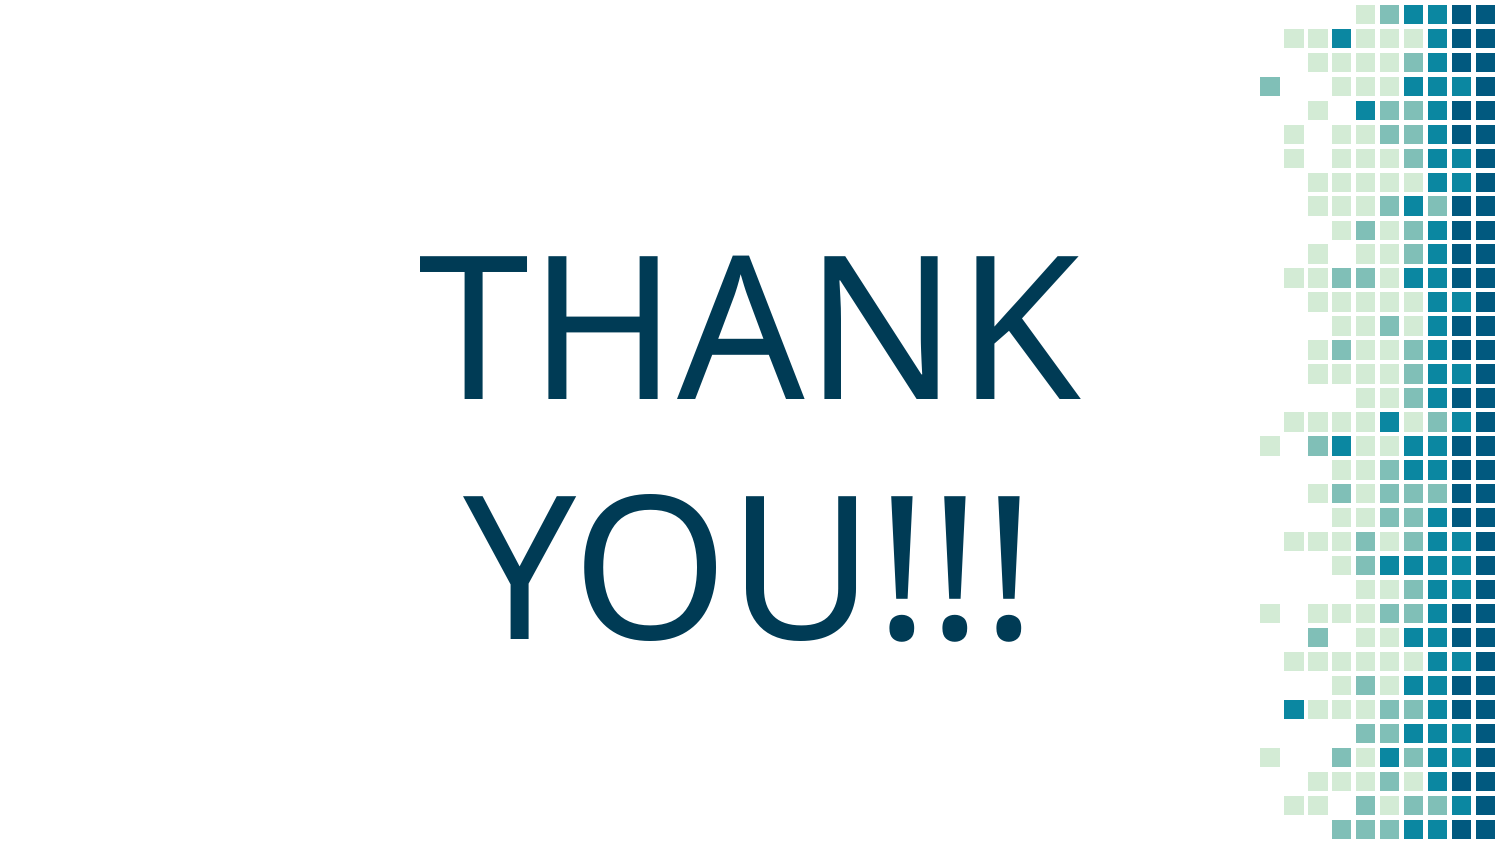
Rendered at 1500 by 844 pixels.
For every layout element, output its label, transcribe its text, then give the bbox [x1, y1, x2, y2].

list THANK YOU!!! [195, 184, 1305, 674]
